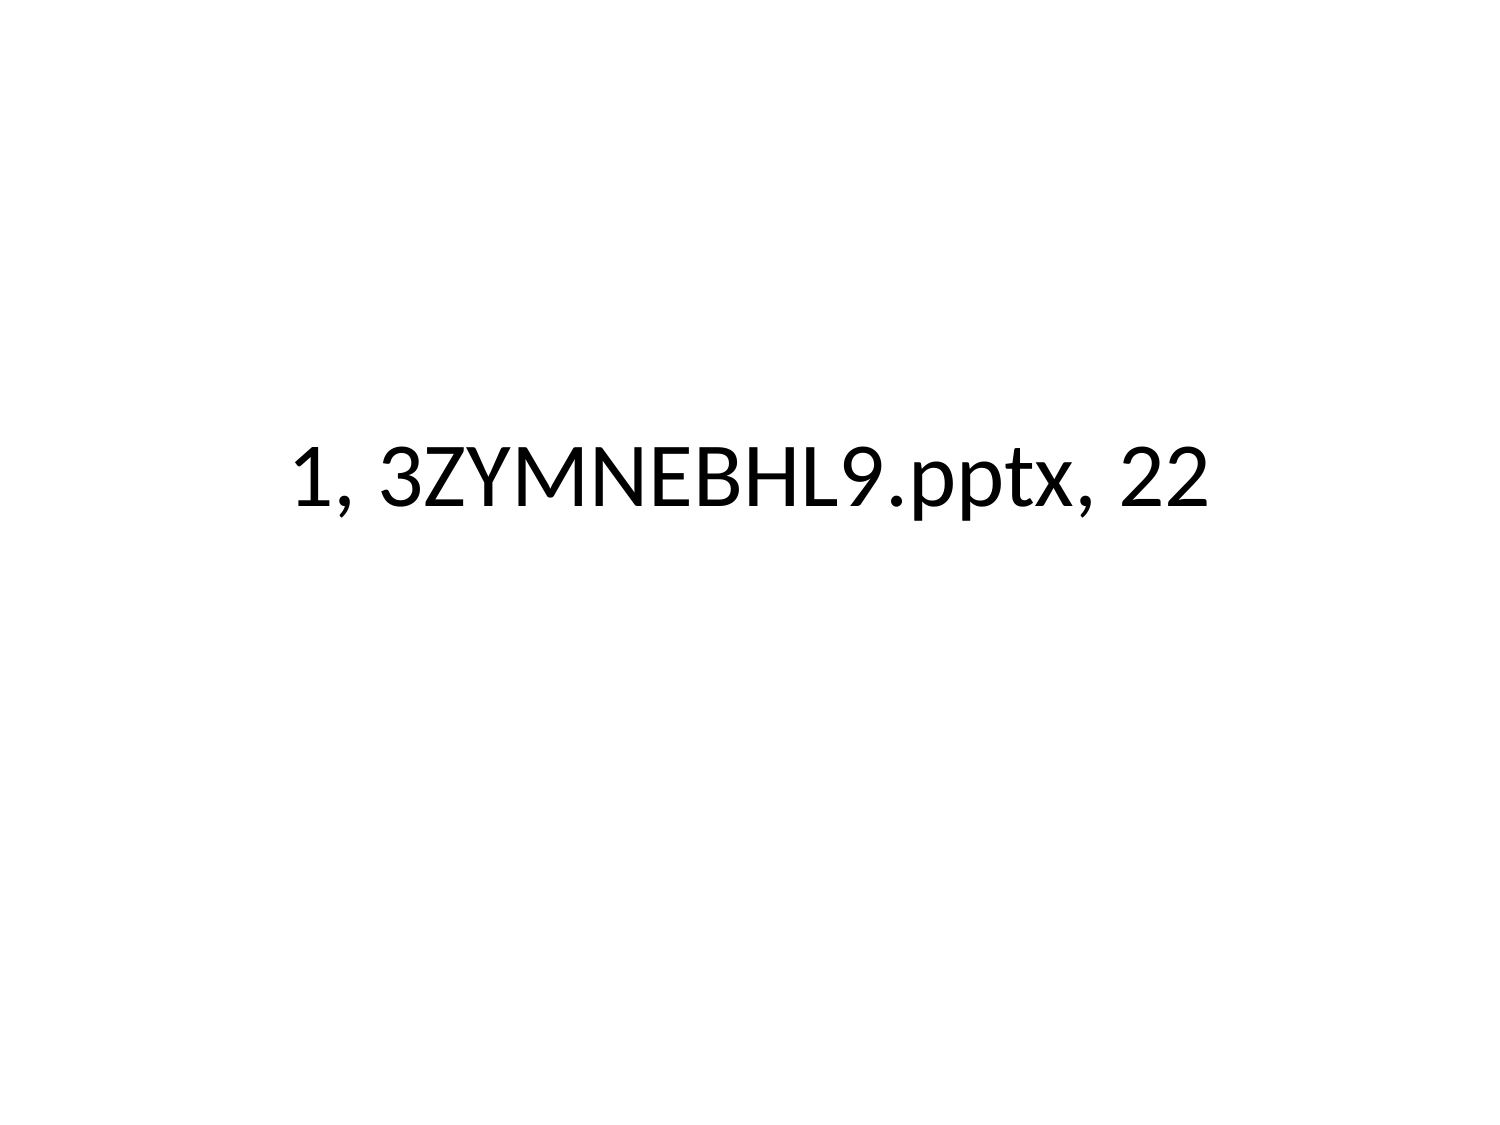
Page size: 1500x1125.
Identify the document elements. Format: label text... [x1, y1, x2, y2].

title 1, 3ZYMNEBHL9.pptx, 22 [112, 349, 1388, 591]
